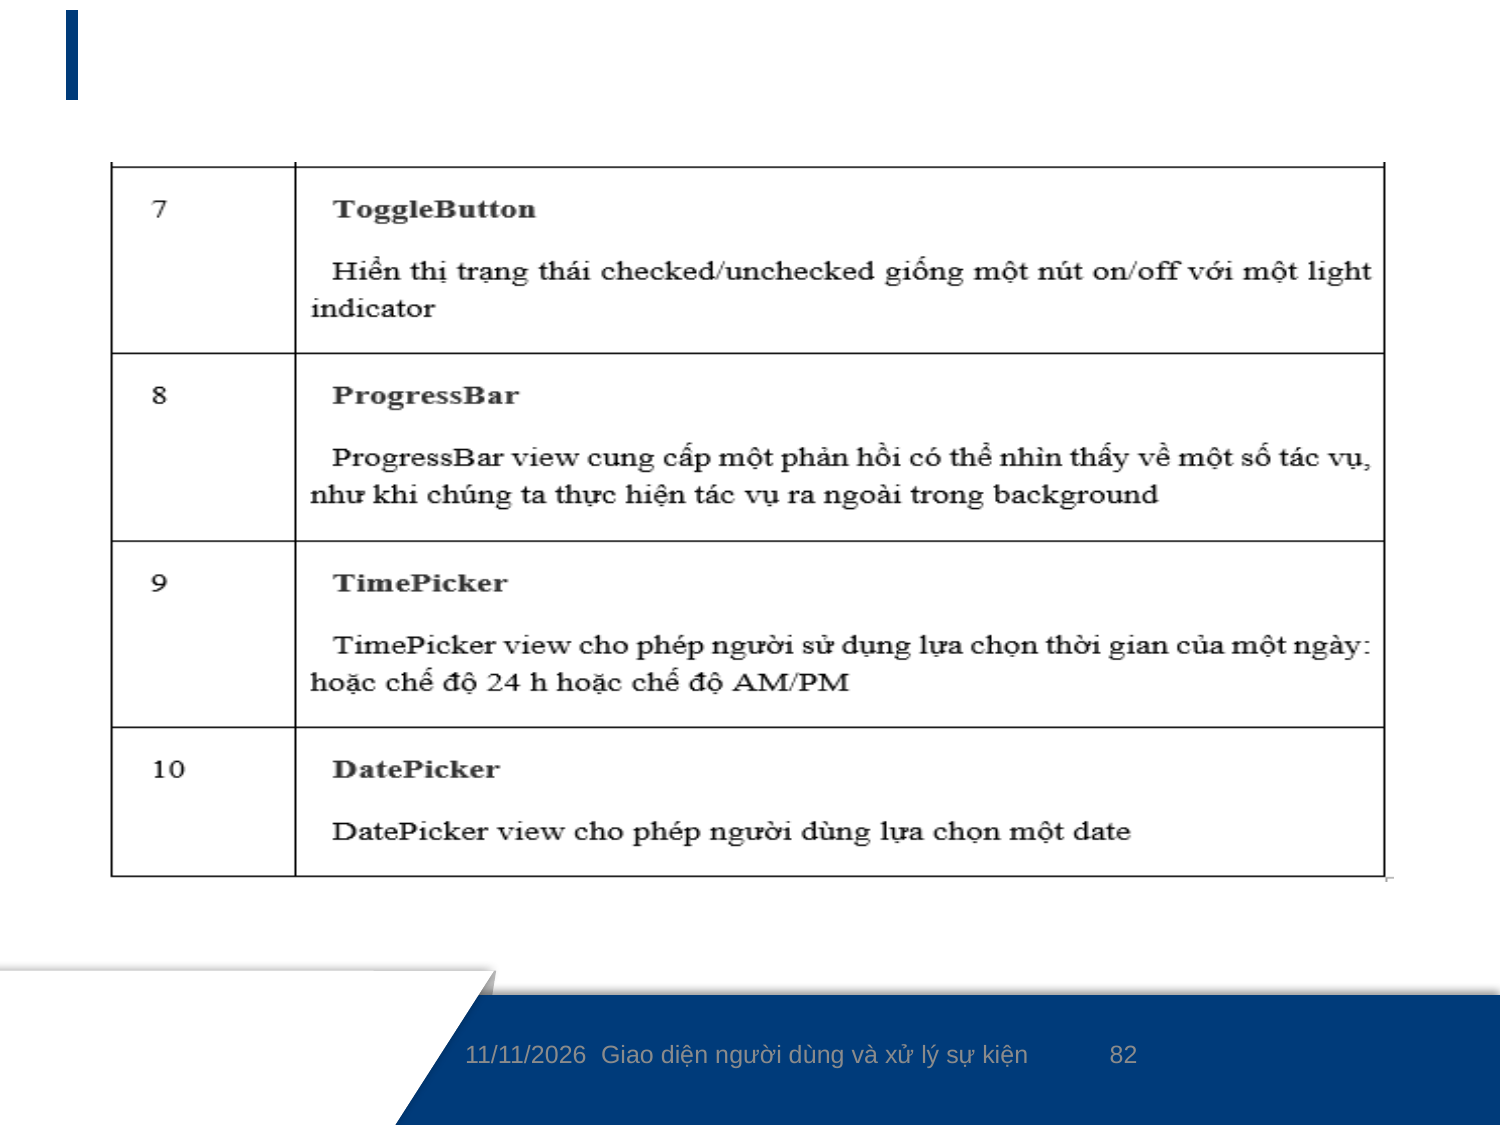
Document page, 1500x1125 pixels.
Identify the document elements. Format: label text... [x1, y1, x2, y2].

footer Giao diện người dùng và xử lý sự kiện [561, 1023, 815, 1084]
slide_number 82 [815, 1023, 1153, 1084]
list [99, 162, 1394, 882]
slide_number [450, 1023, 561, 1084]
